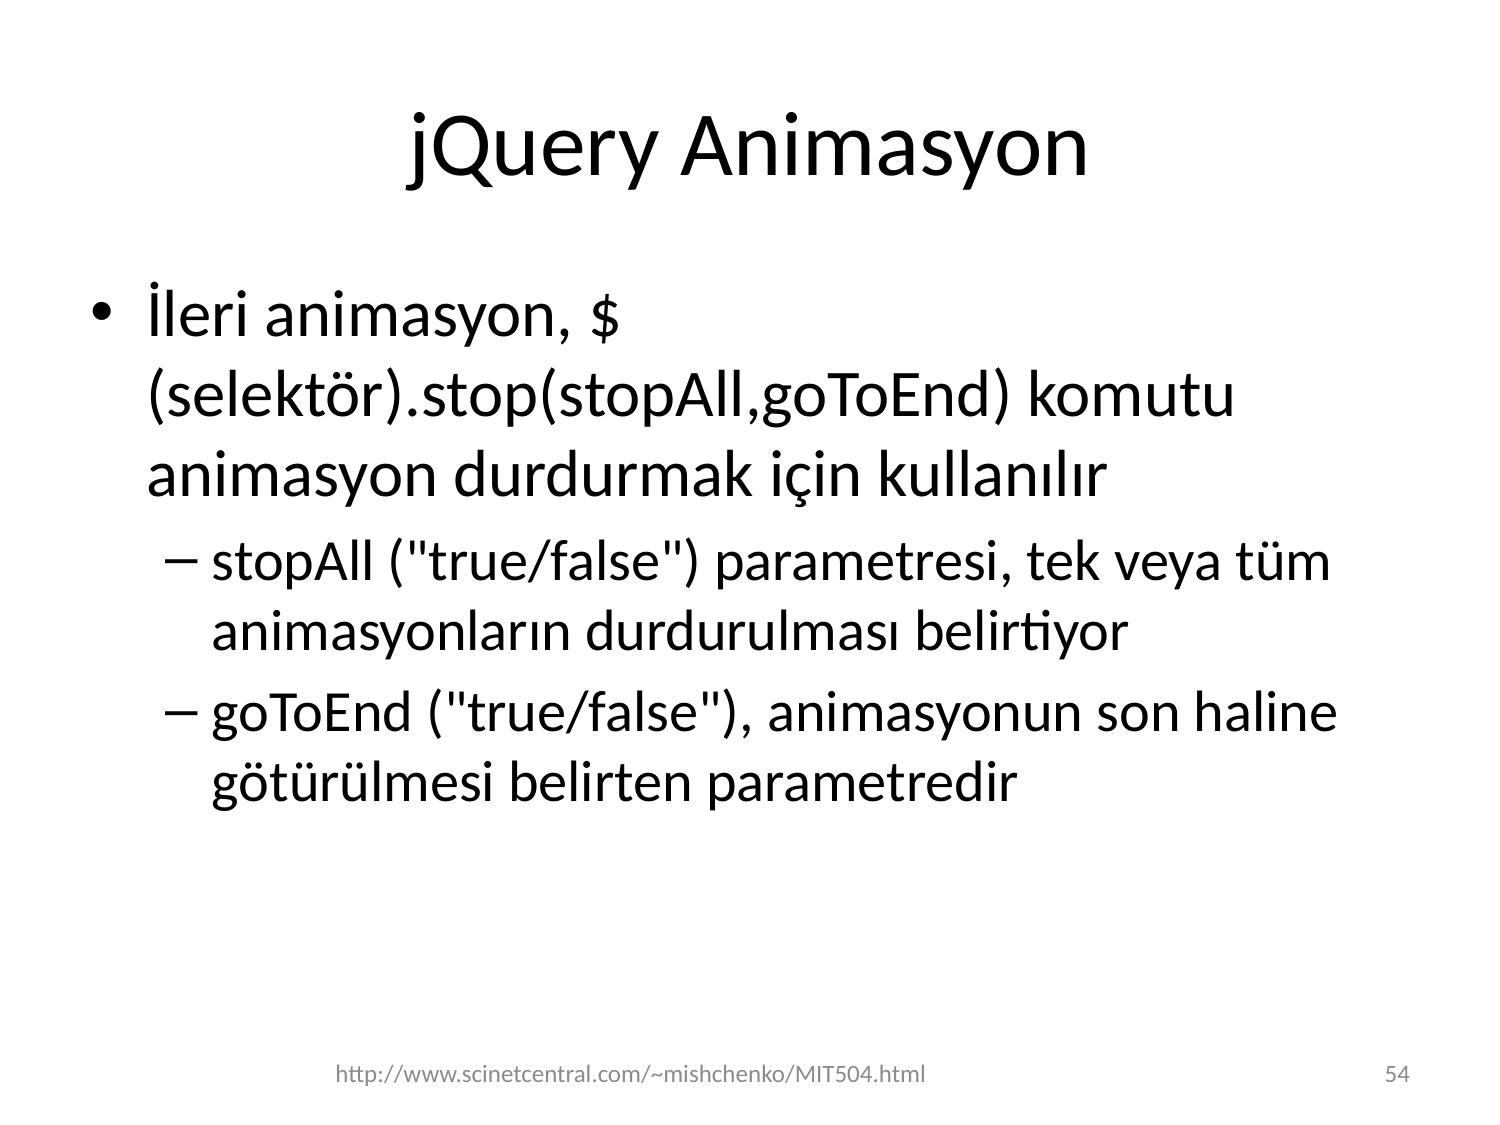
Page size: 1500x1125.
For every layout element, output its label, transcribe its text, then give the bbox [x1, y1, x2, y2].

list İleri animasyon, $(selektör).stop(stopAll,goToEnd) komutu animasyon durdurmak için kullanılır stopAll ("true/false") parametresi, tek veya tüm animasyonların durdurulması belirtiyor goToEnd ("true/false"), animasyonun son haline götürülmesi belirten parametredir [75, 262, 1500, 1005]
slide_number 54 [1074, 1042, 1425, 1103]
title jQuery Animasyon [75, 45, 1425, 233]
footer http://www.scinetcentral.com/~mishchenko/MIT504.html [275, 1042, 988, 1103]
